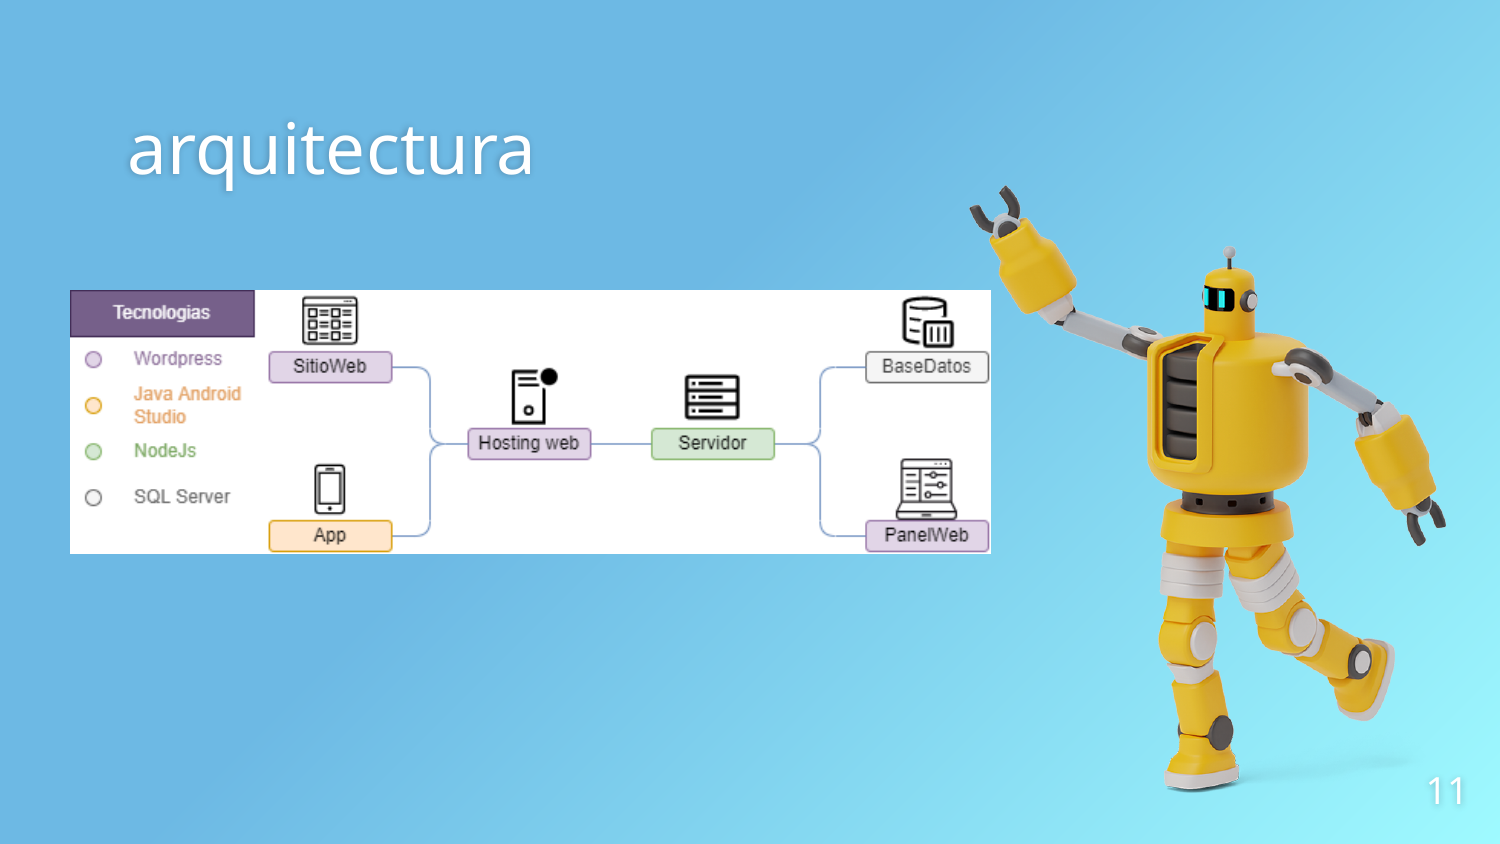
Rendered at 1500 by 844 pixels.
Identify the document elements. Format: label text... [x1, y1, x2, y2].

title arquitectura [127, 124, 1374, 190]
picture [69, 184, 1447, 794]
slide_number 11 [1378, 761, 1469, 814]
